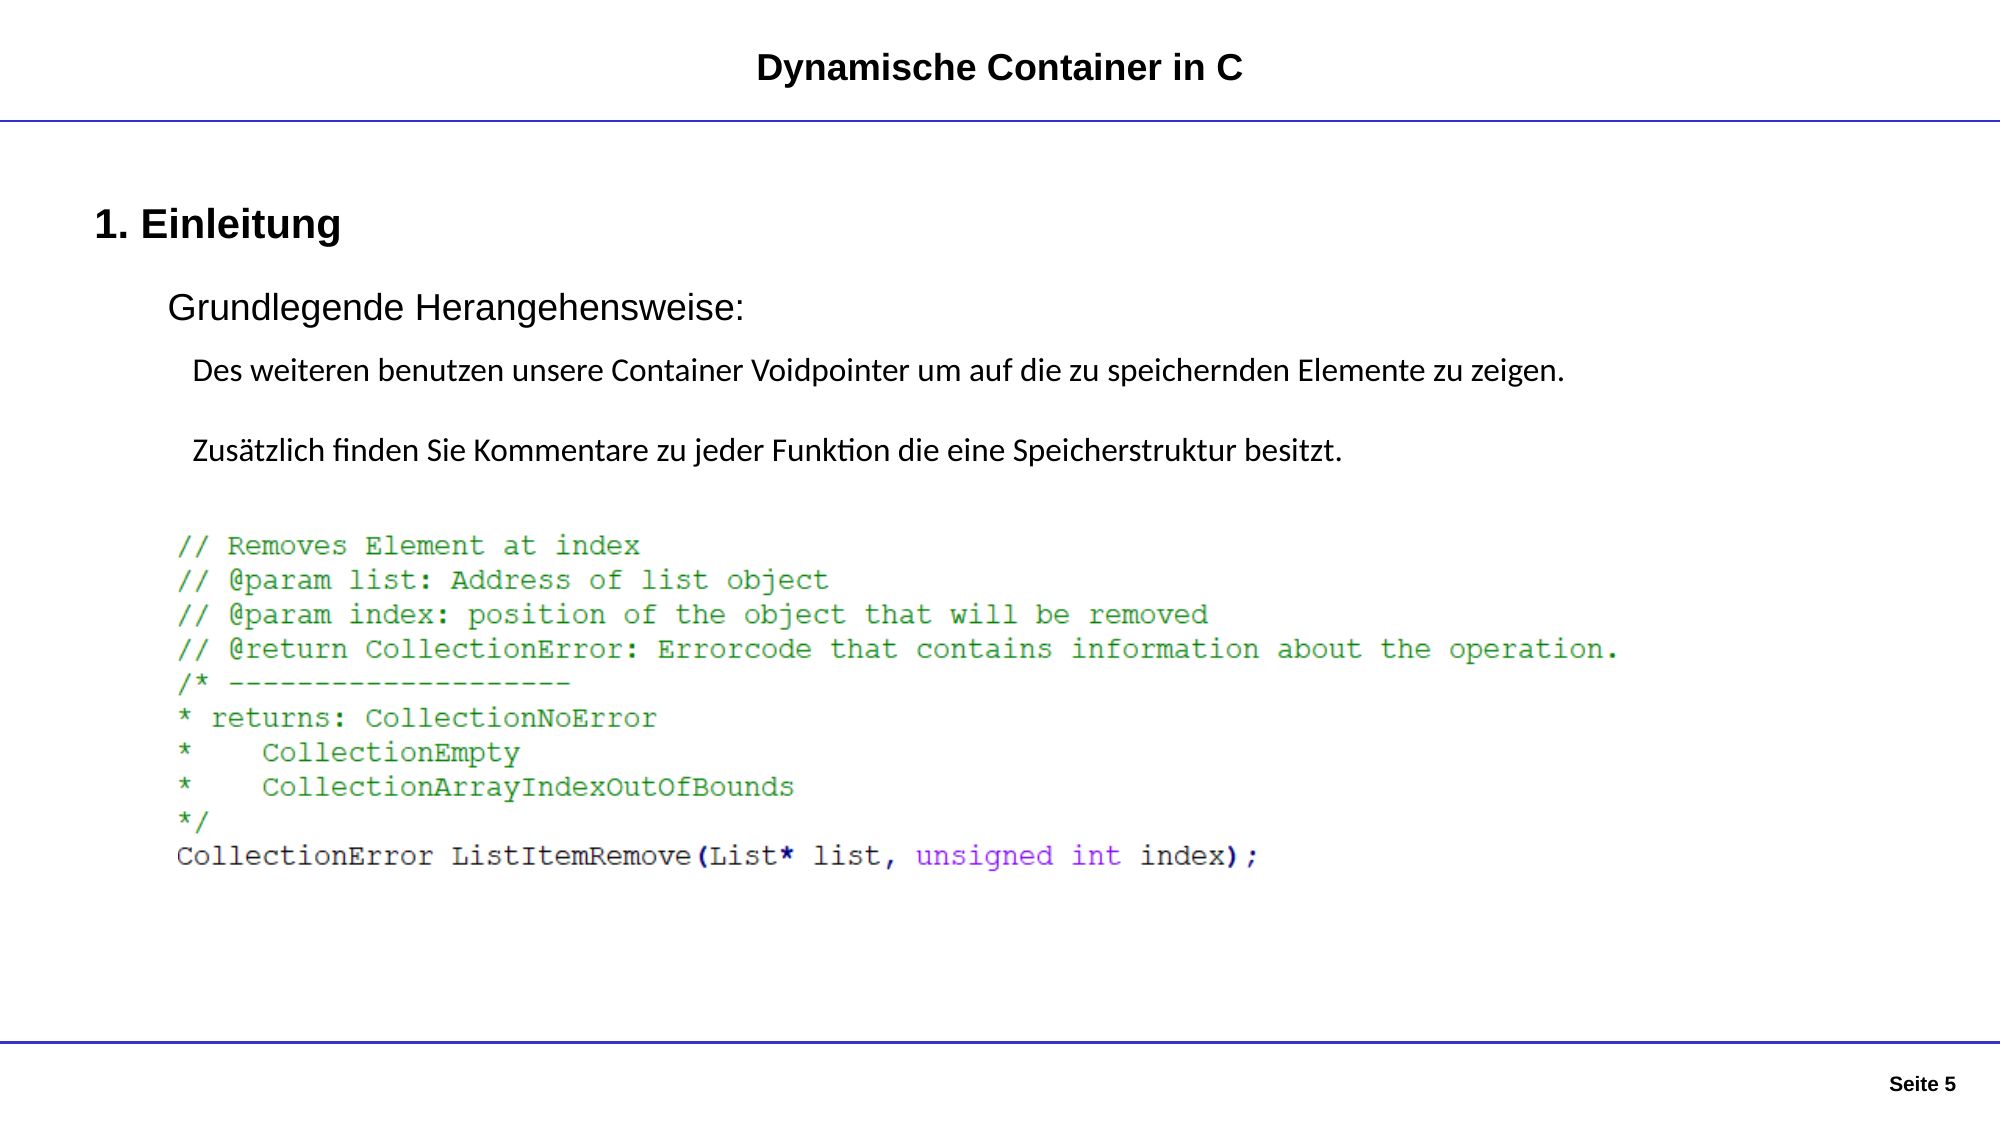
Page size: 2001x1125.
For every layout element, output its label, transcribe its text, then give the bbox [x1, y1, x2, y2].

text_box Dynamische Container in C [435, 35, 1565, 96]
picture [177, 528, 1679, 901]
text_box Grundlegende Herangehensweise: [153, 275, 835, 335]
text_box 1. Einleitung [79, 189, 701, 305]
text_box Des weiteren benutzen unsere Container Voidpointer um auf die zu speichernden Elemente zu zeigen. Zusätzlich finden Sie Kommentare zu jeder Funktion die eine Speicherstruktur besitzt. [177, 340, 1822, 515]
slide_number Seite 5 [1521, 1053, 1972, 1114]
